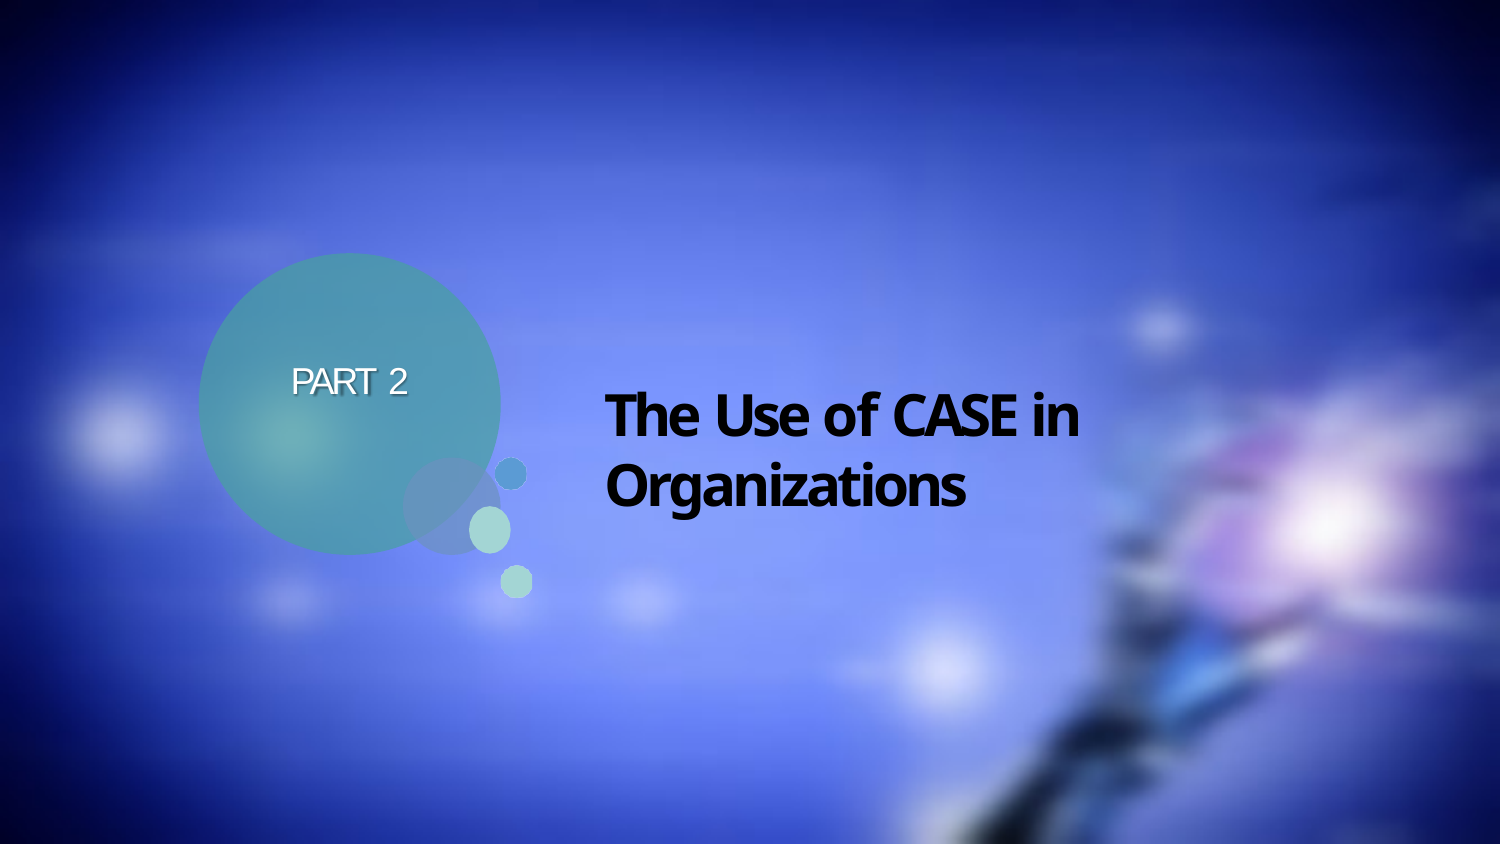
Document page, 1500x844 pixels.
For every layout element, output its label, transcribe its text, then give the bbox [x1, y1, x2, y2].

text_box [468, 457, 528, 555]
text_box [198, 252, 502, 556]
text_box [500, 565, 533, 598]
text_box The Use of CASE in Organizations [602, 363, 1195, 519]
picture [0, 0, 1500, 844]
